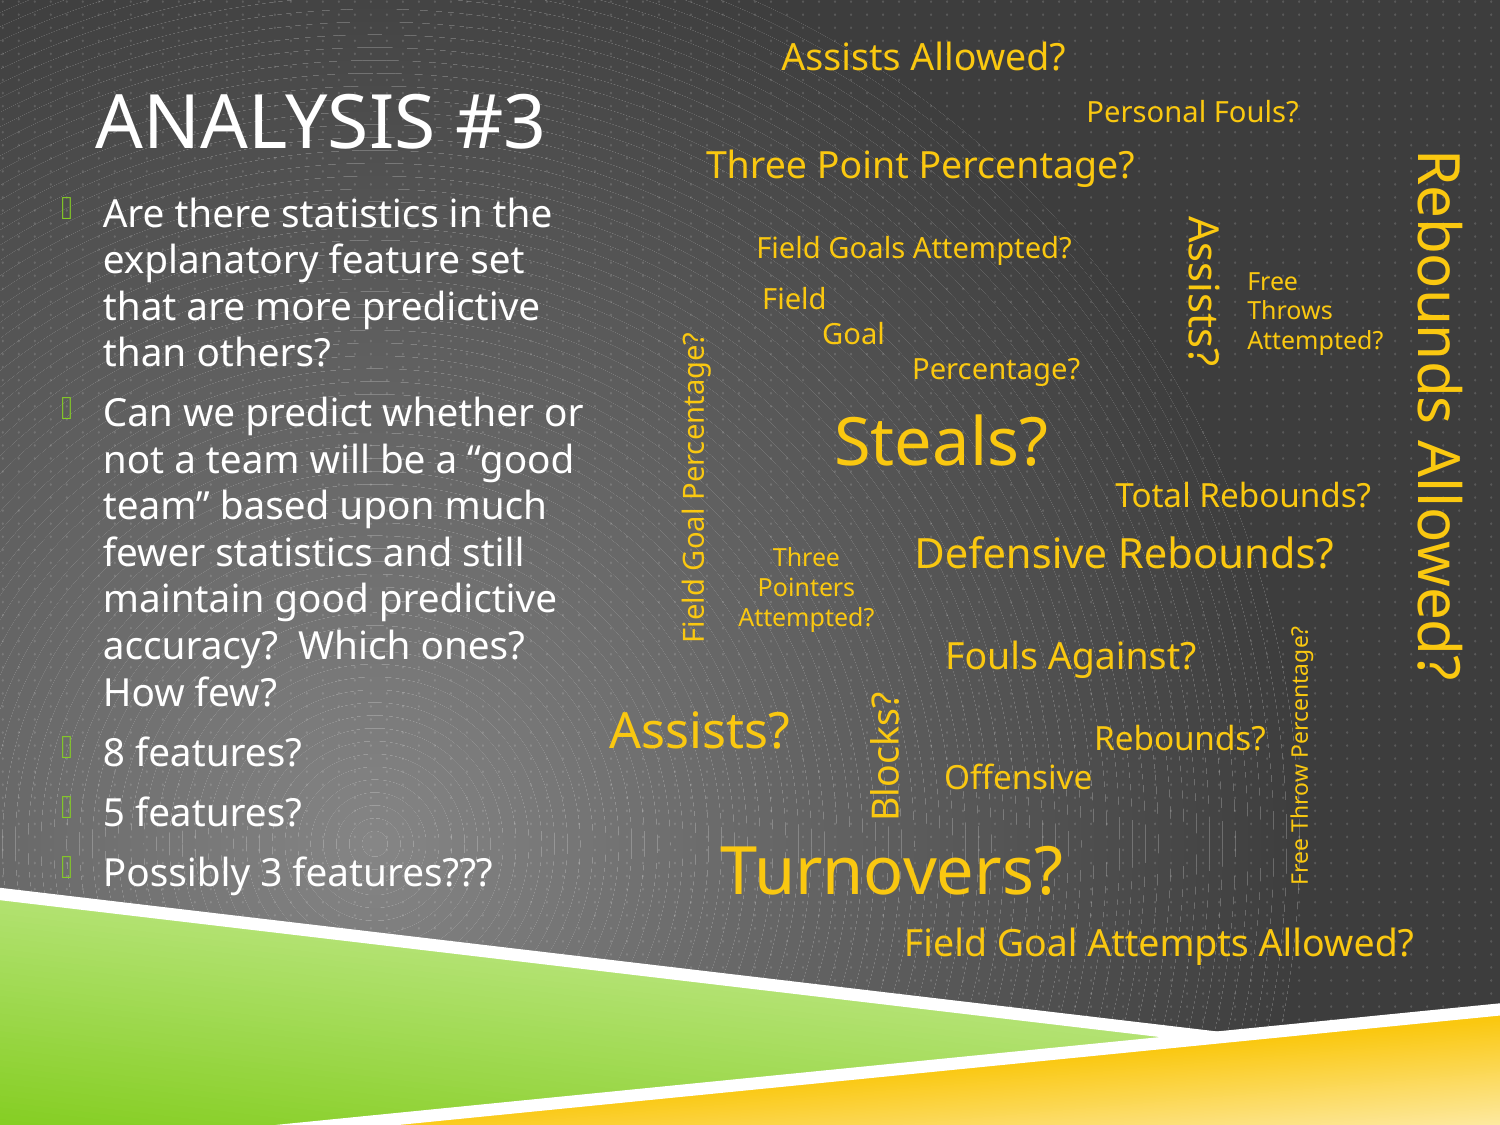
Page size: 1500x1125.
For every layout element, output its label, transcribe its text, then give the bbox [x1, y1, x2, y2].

text_box Field Goals Attempted? [741, 222, 1088, 272]
text_box Turnovers? [705, 820, 1079, 916]
text_box Free Throw Percentage? [1277, 611, 1320, 901]
title Analysis #3 [95, 25, 1371, 213]
text_box Three Pointers Attempted? [723, 534, 890, 639]
text_box Field Goal Attempts Allowed? [889, 911, 1430, 972]
text_box Assists Allowed? [766, 25, 1081, 85]
text_box Personal Fouls? [1071, 86, 1315, 136]
text_box Total Rebounds? [1100, 467, 1387, 522]
text_box Rebounds Allowed? [1399, 134, 1484, 696]
text_box Steals? [819, 393, 1064, 487]
text_box Defensive Rebounds? [899, 518, 1349, 584]
text_box Free Throws Attempted? [1232, 257, 1399, 363]
text_box Fouls Against? [930, 625, 1212, 685]
text_box Rebounds? Offensive [929, 709, 1282, 804]
list Are there statistics in the explanatory feature set that are more predictive than others? Can we predict whether or not a team will be a “good team” based upon much fewer statistics and still maintain good predictive accuracy? Which ones? How few? 8 features? 5 features? Possibly 3 features??? [50, 180, 606, 907]
text_box Assists? [595, 691, 806, 767]
text_box Blocks? [853, 677, 914, 820]
text_box Three Point Percentage? [691, 133, 1150, 194]
text_box Field Goal Percentage? [667, 317, 717, 659]
text_box Field Goal Percentage? [747, 272, 1096, 393]
text_box Assists? [1173, 201, 1238, 382]
